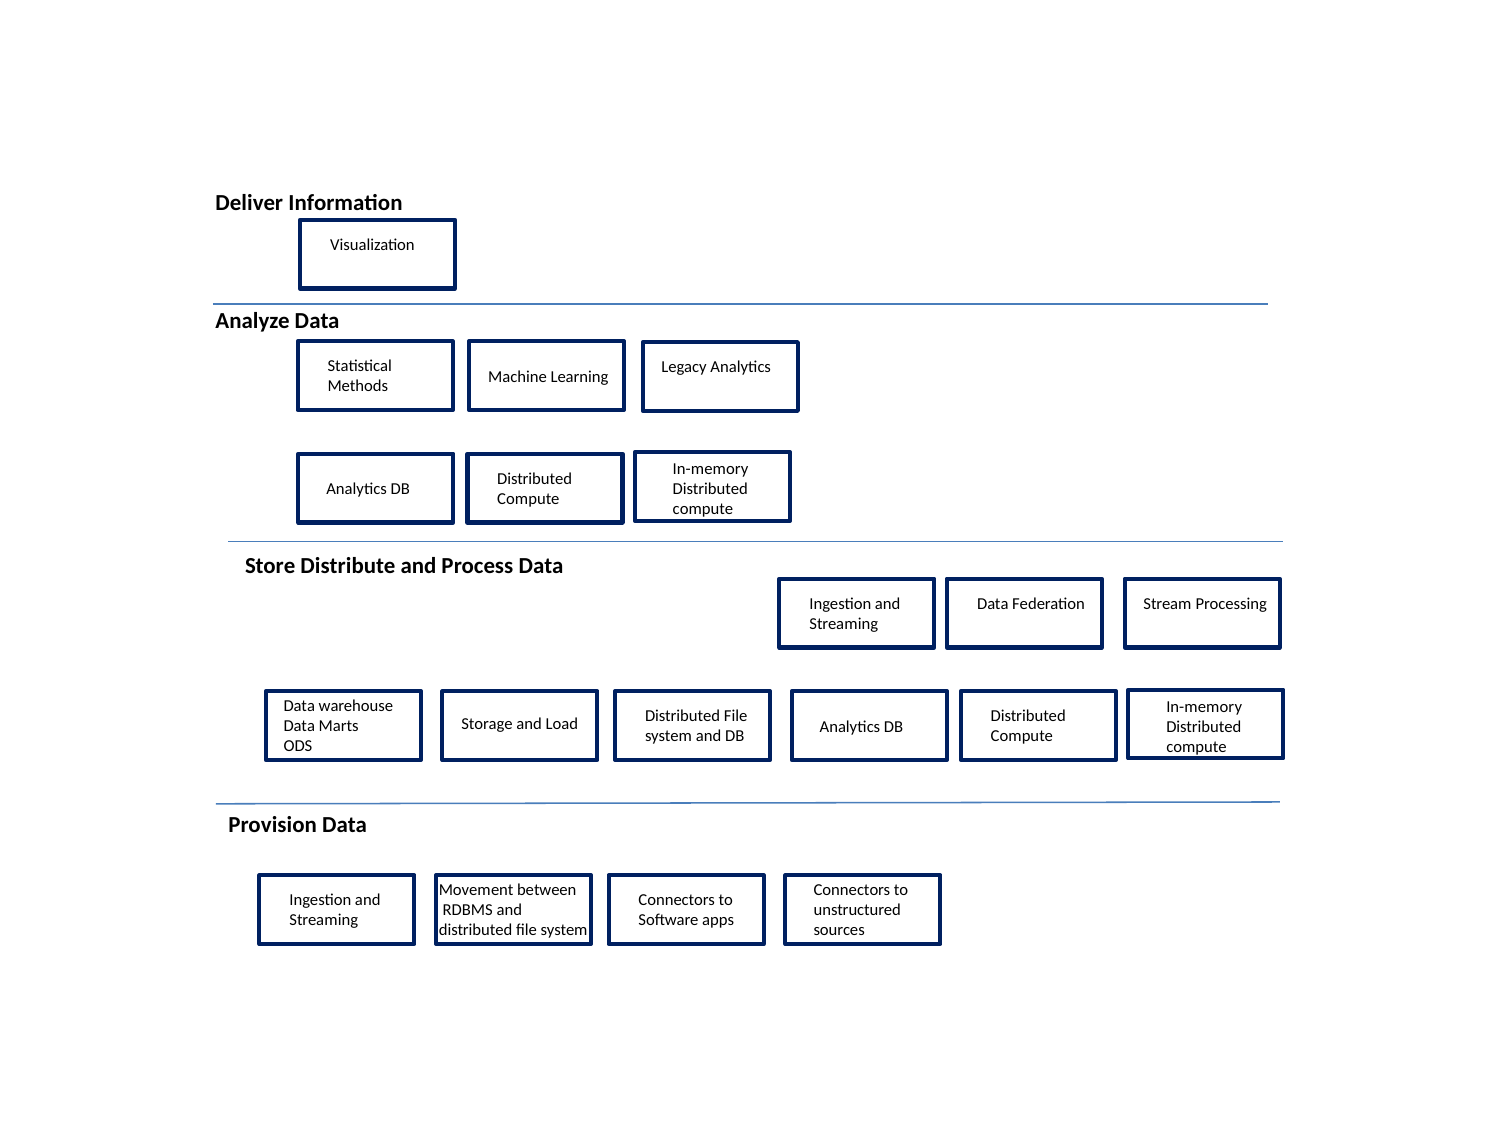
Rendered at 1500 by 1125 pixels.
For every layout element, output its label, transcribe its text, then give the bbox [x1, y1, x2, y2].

text_box [927, 873, 942, 946]
text_box [790, 689, 949, 762]
text_box [607, 873, 766, 946]
text_box [783, 873, 798, 946]
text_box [1124, 578, 1284, 648]
text_box Storage and Load [446, 705, 594, 741]
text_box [265, 687, 422, 764]
text_box Analyze Data [200, 298, 355, 341]
text_box Analytics DB [311, 470, 425, 506]
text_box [779, 578, 935, 648]
text_box [440, 689, 599, 762]
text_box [634, 450, 791, 527]
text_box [1127, 687, 1284, 765]
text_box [946, 578, 1103, 648]
text_box Connectors to unstructured sources [798, 871, 927, 947]
text_box Movement between RDBMS and distributed file system [424, 871, 604, 947]
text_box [642, 341, 799, 412]
text_box [613, 689, 772, 762]
text_box Deliver Information [200, 180, 418, 223]
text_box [467, 453, 623, 523]
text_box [960, 690, 1117, 761]
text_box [468, 341, 626, 411]
text_box [296, 452, 455, 525]
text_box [259, 874, 415, 945]
text_box Provision Data [213, 810, 383, 845]
text_box Connectors to Software apps [623, 881, 752, 937]
text_box Store Distribute and Process Data [230, 548, 579, 586]
text_box Distributed File system and DB [630, 697, 767, 753]
text_box Analytics DB [804, 707, 919, 743]
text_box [299, 219, 456, 289]
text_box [297, 341, 453, 411]
